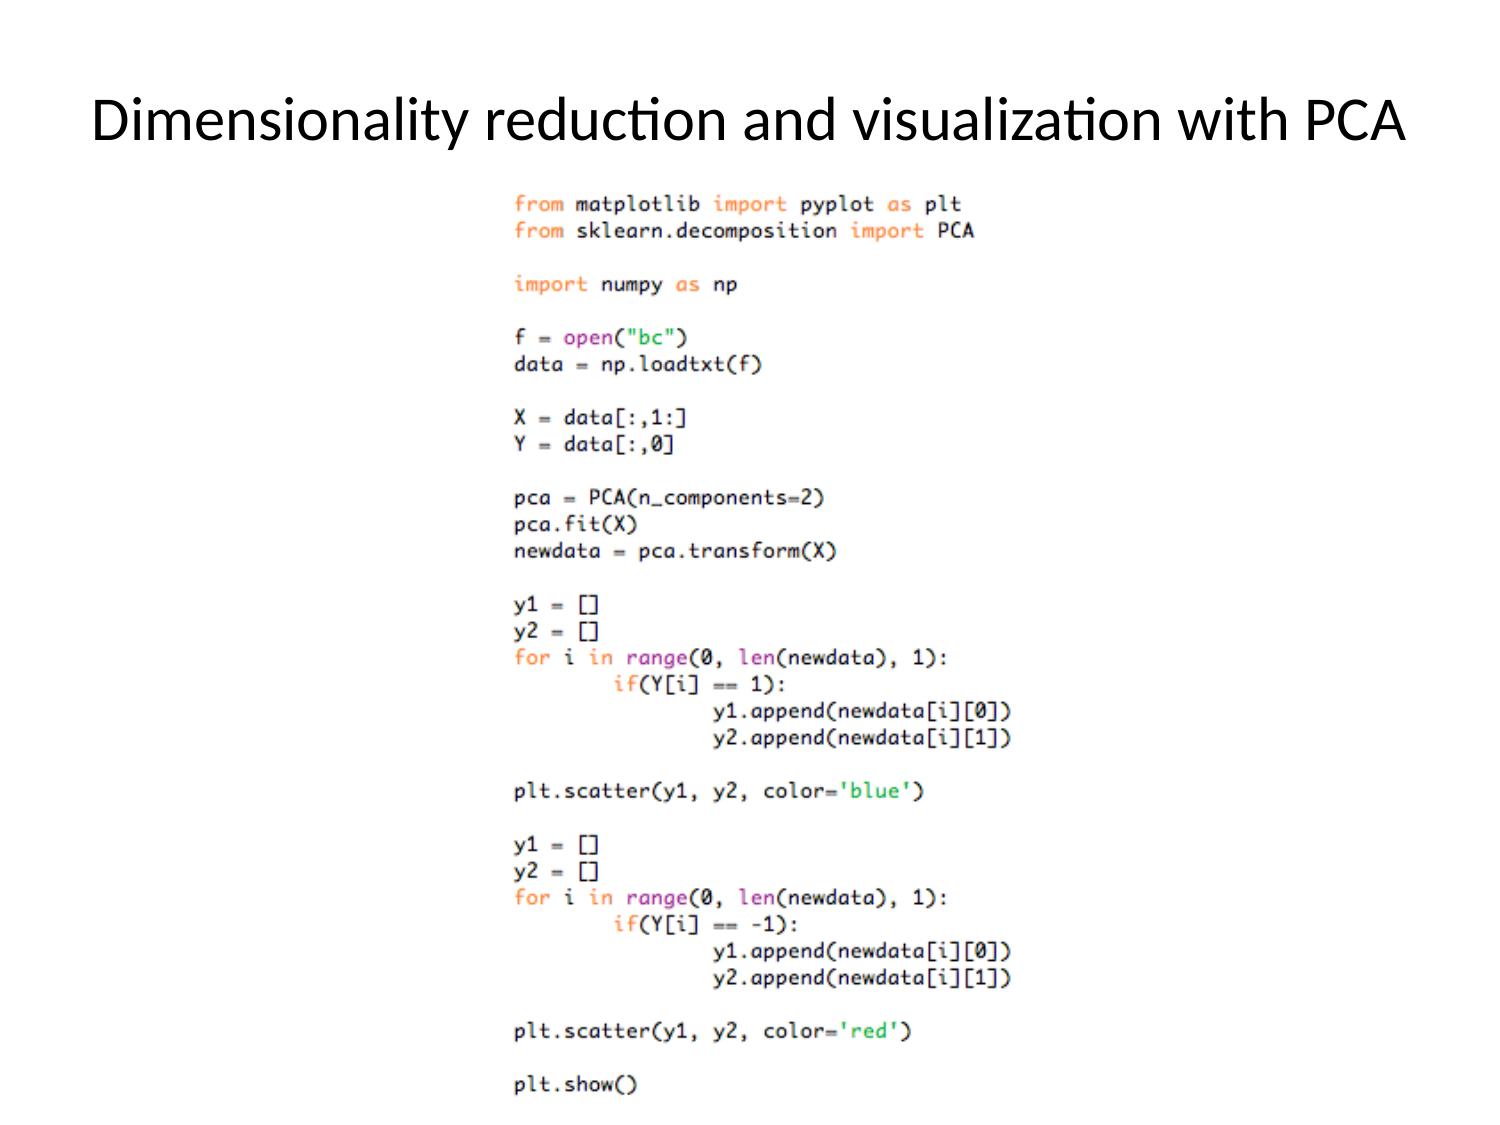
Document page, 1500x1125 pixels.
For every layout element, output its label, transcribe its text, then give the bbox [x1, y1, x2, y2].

picture [508, 190, 1025, 1105]
title Dimensionality reduction and visualization with PCA [74, 21, 1426, 210]
